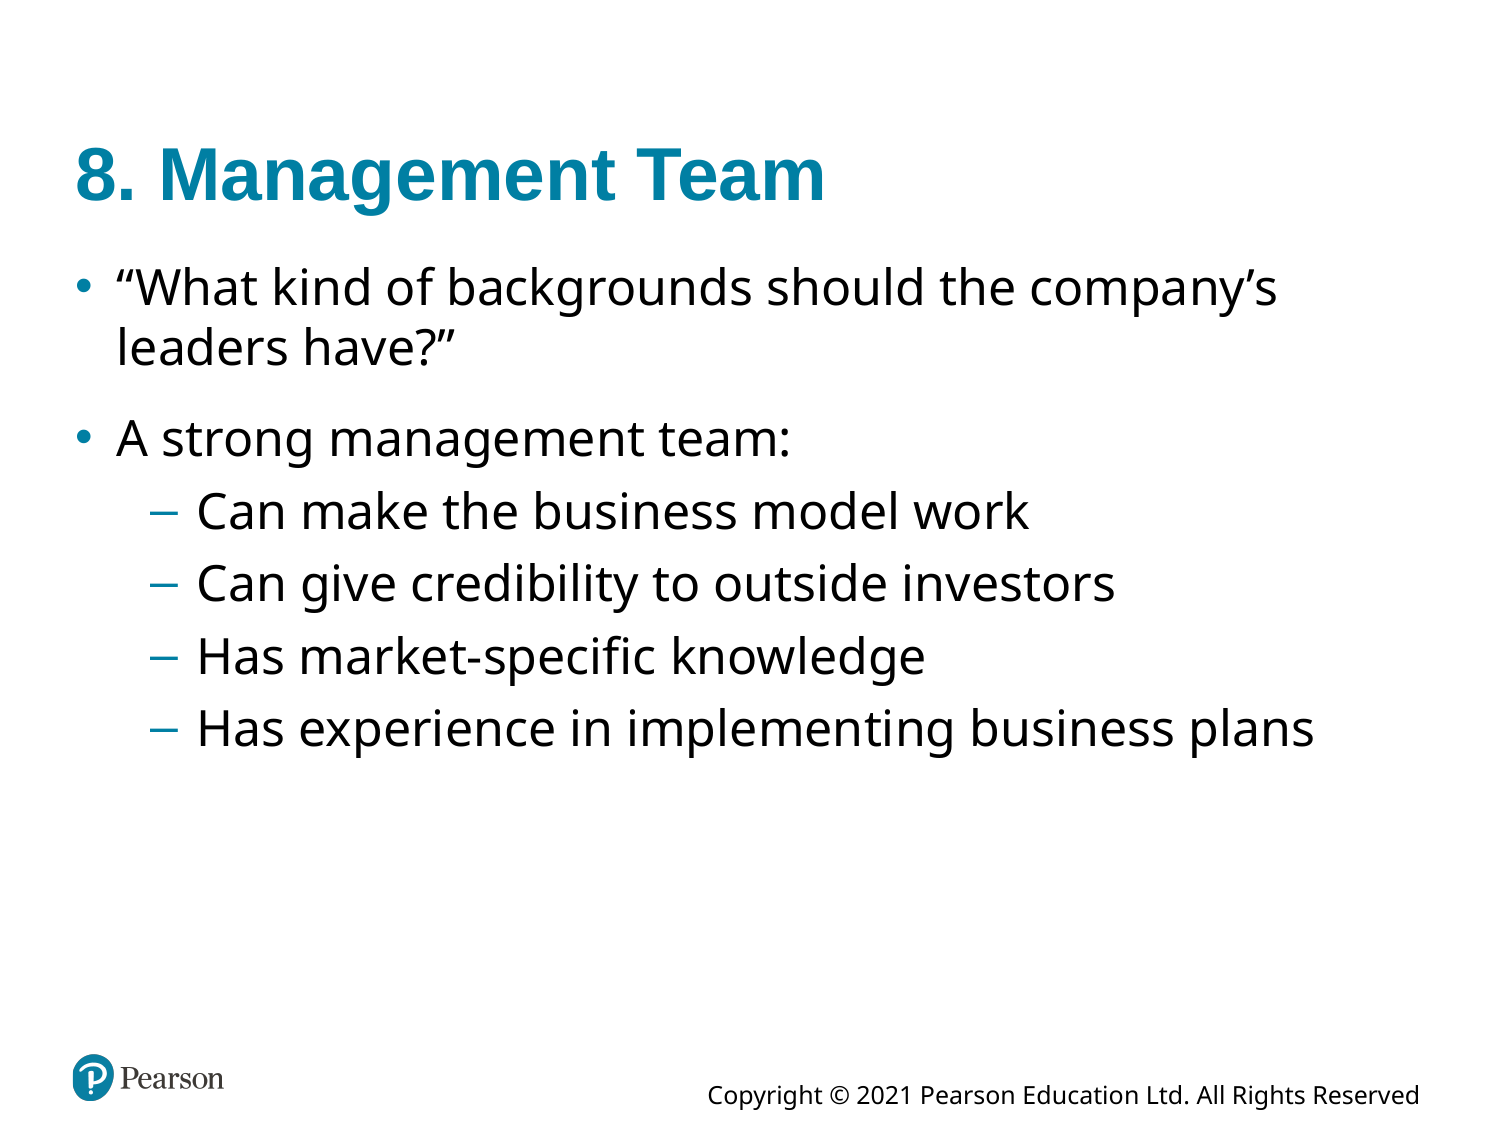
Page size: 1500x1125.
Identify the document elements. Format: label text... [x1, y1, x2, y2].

picture [80, 1063, 106, 1088]
picture [98, 1054, 224, 1101]
picture [72, 1087, 83, 1101]
title 8. Management Team [75, 35, 1425, 216]
list “What kind of backgrounds should the company’s leaders have?” A strong management team: Can make the business model work Can give credibility to outside investors Has market-specific knowledge Has experience in implementing business plans [75, 255, 1425, 983]
picture [72, 1054, 88, 1070]
